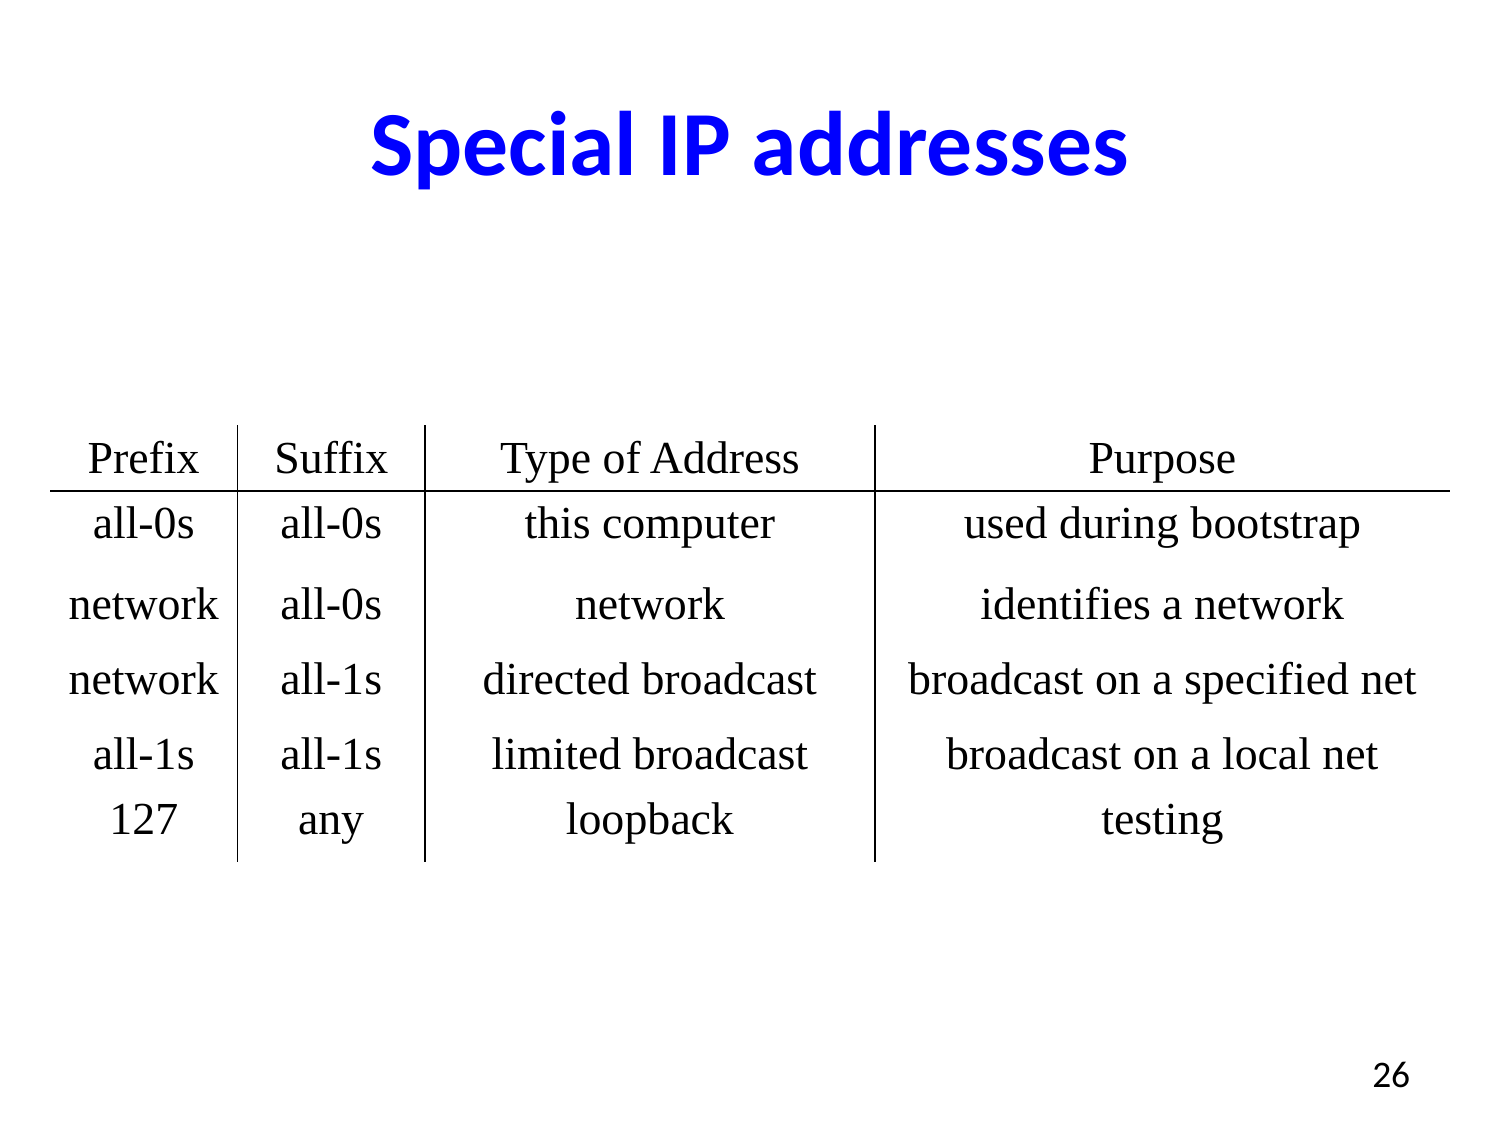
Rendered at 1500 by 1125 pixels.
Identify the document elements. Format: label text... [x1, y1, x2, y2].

table_cell all-0s [238, 571, 424, 646]
table_cell all-0s [50, 492, 237, 571]
table_header Suffix [238, 425, 424, 490]
table_cell network [426, 571, 874, 646]
table_cell used during bootstrap [876, 492, 1450, 571]
table_header Type of Address [426, 425, 874, 490]
table_header Purpose [876, 425, 1450, 490]
table_cell testing [876, 787, 1450, 862]
table_cell this computer [426, 492, 874, 571]
table_cell loopback [426, 787, 874, 862]
table_cell all-1s [50, 721, 237, 787]
table_cell all-1s [238, 721, 424, 787]
table_header Prefix [50, 425, 237, 490]
table_cell limited broadcast [426, 721, 874, 787]
table_cell network [50, 646, 237, 721]
table_cell identifies a network [876, 571, 1450, 646]
title Special IP addresses [75, 45, 1425, 233]
table_cell directed broadcast [426, 646, 874, 721]
table_cell network [50, 571, 237, 646]
table_cell broadcast on a specified net [876, 646, 1450, 721]
table_cell all-1s [238, 646, 424, 721]
table_cell all-0s [238, 492, 424, 571]
table_cell 127 [50, 787, 237, 862]
table_cell broadcast on a local net [876, 721, 1450, 787]
slide_number 26 [1074, 1042, 1425, 1103]
table_cell any [238, 787, 424, 862]
